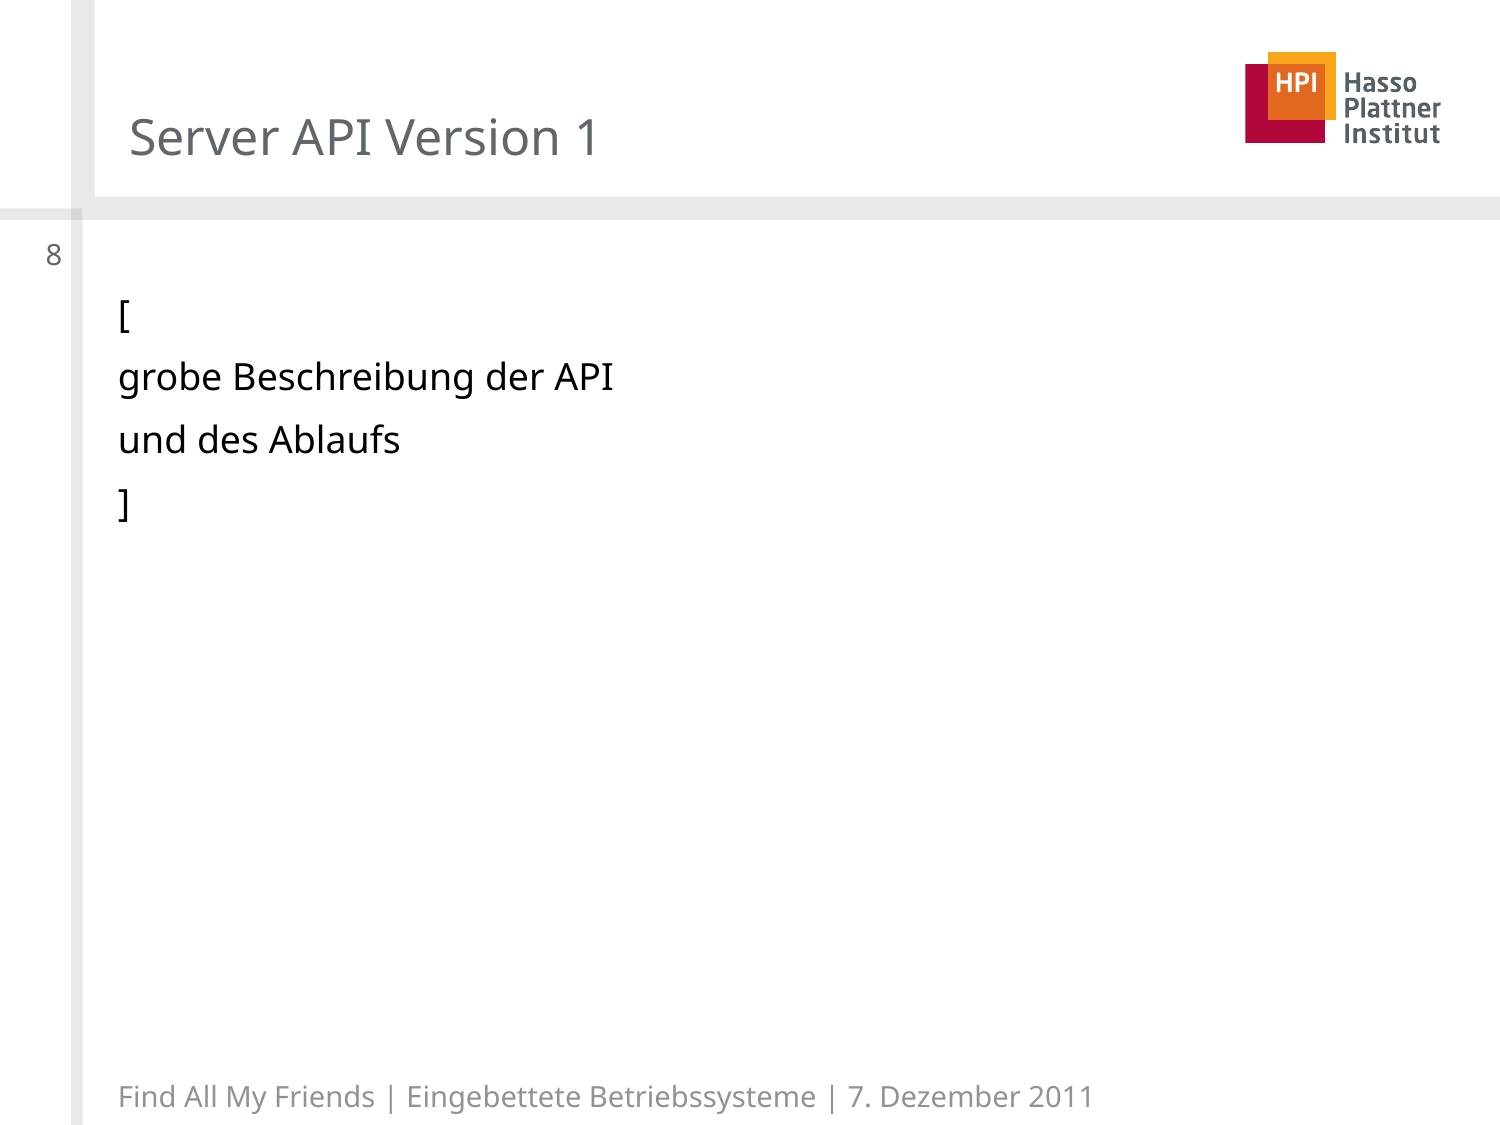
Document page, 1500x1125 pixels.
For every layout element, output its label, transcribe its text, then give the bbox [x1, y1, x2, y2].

footer Find All My Friends | Eingebettete Betriebssysteme | 7. Dezember 2011 [117, 1076, 1459, 1118]
title Server API Version 1 [128, 0, 1154, 166]
list [ grobe Beschreibung der API und des Ablaufs ] [117, 283, 1460, 1071]
slide_number 8 [0, 235, 63, 292]
